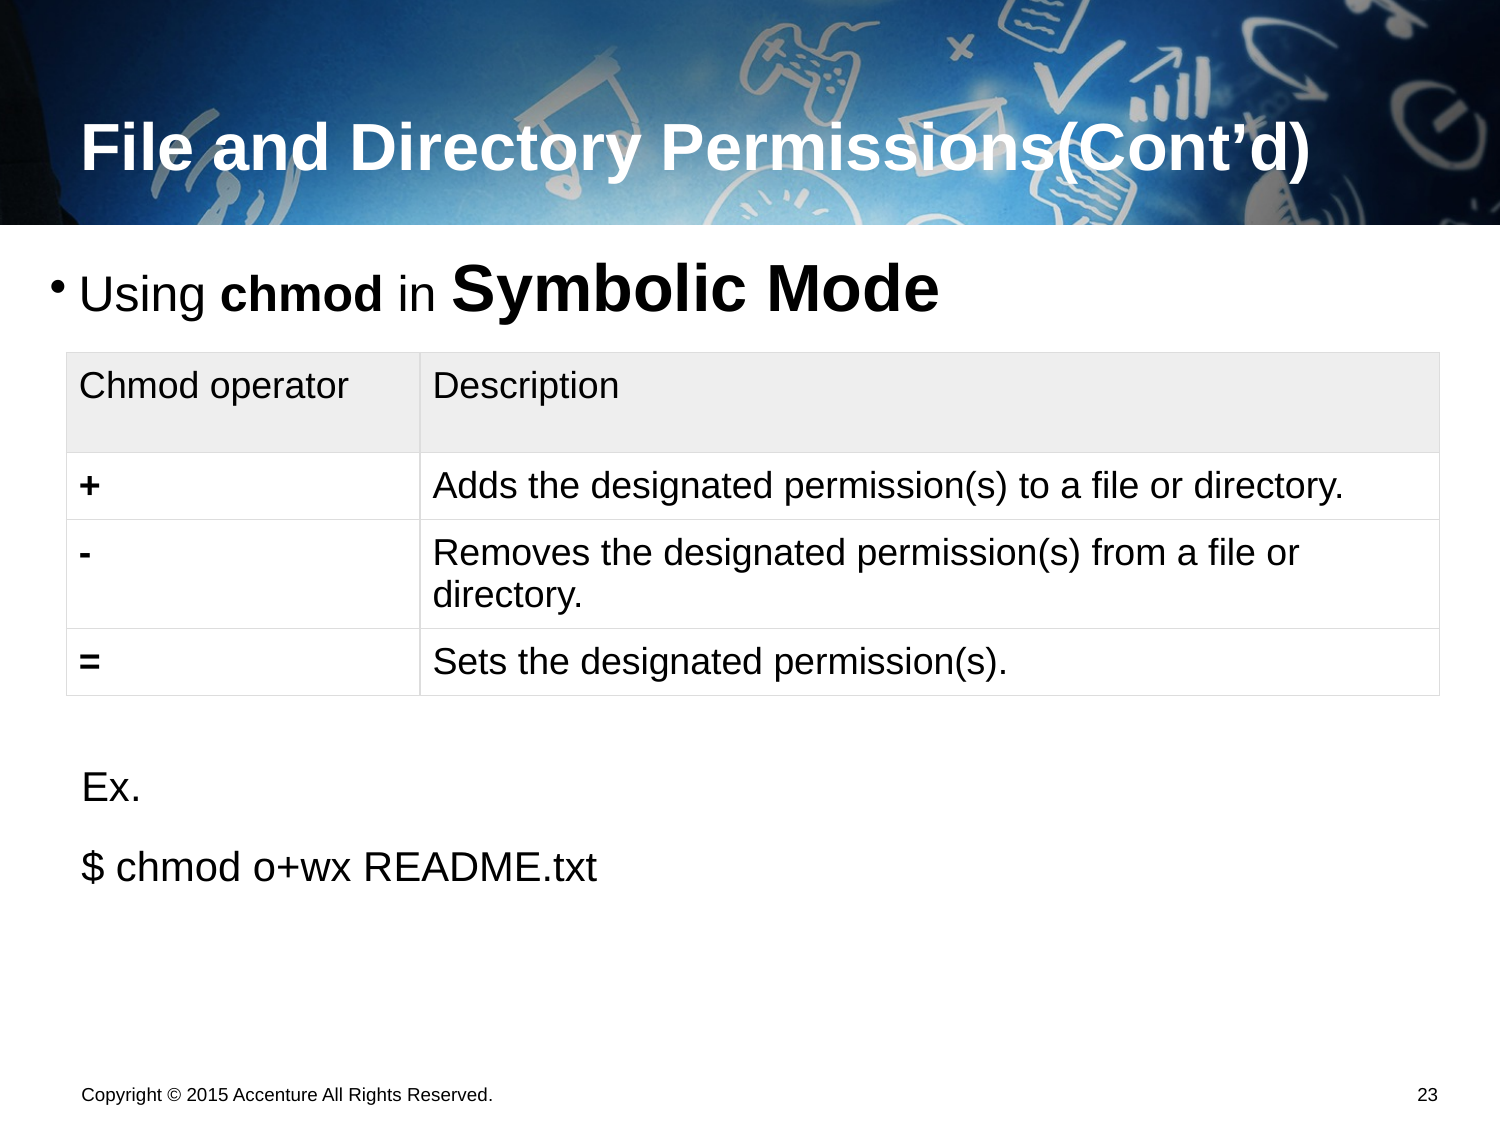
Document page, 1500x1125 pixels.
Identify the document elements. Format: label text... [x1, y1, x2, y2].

text_box Symbolic Mode [437, 252, 956, 332]
table_cell + [67, 453, 419, 519]
picture [0, 0, 1500, 225]
title File and Directory Permissions(Cont’d) [64, 20, 1454, 194]
footer Copyright © 2015 Accenture All Rights Reserved. [65, 1036, 804, 1113]
table_cell Adds the designated permission(s) to a file or directory. [421, 453, 1439, 519]
table_cell = [67, 629, 419, 695]
slide_number 22 [1174, 1067, 1454, 1114]
table_header Description [421, 353, 1439, 452]
table_header Chmod operator [67, 353, 419, 452]
list Using chmod in [34, 260, 1441, 353]
text_box Ex. $ chmod o+wx README.txt [66, 761, 866, 945]
table_cell - [67, 520, 419, 628]
table_cell Removes the designated permission(s) from a file or directory. [421, 520, 1439, 628]
table_cell Sets the designated permission(s). [421, 629, 1439, 695]
